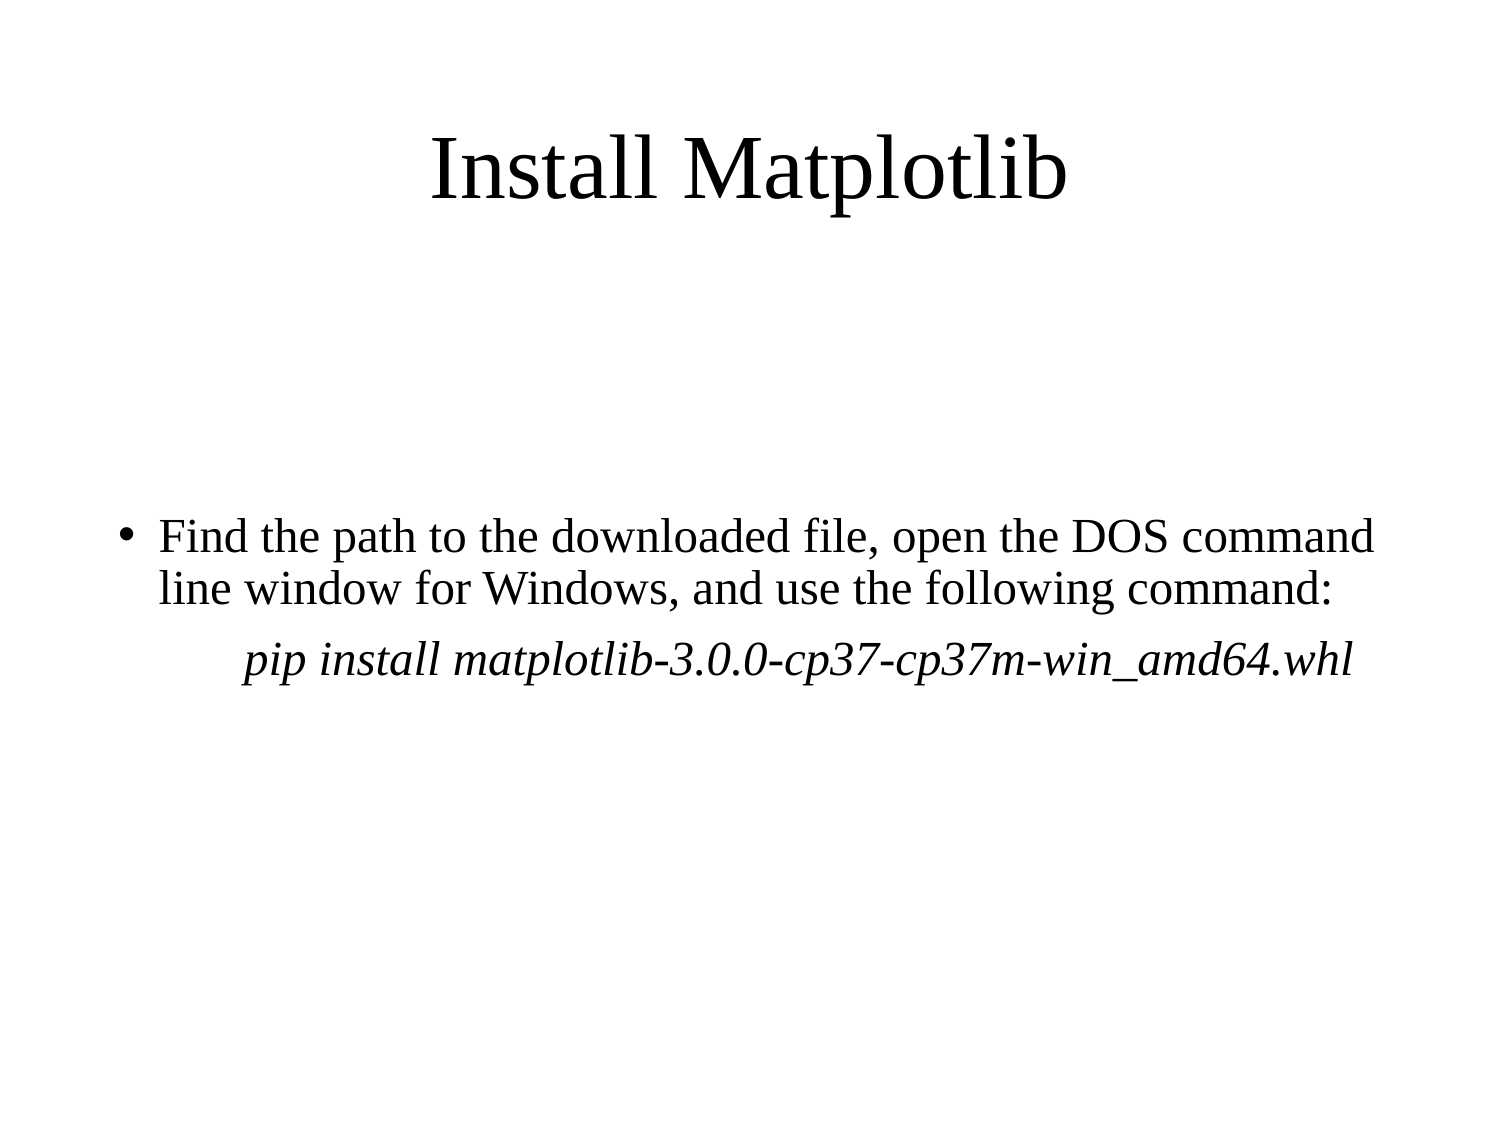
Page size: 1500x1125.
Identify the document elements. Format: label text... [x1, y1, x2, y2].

title Install Matplotlib [103, 59, 1397, 278]
list Find the path to the downloaded file, open the DOS command line window for Windows, and use the following command: pip install matplotlib-3.0.0-cp37-cp37m-win_amd64.whl [103, 502, 1397, 725]
